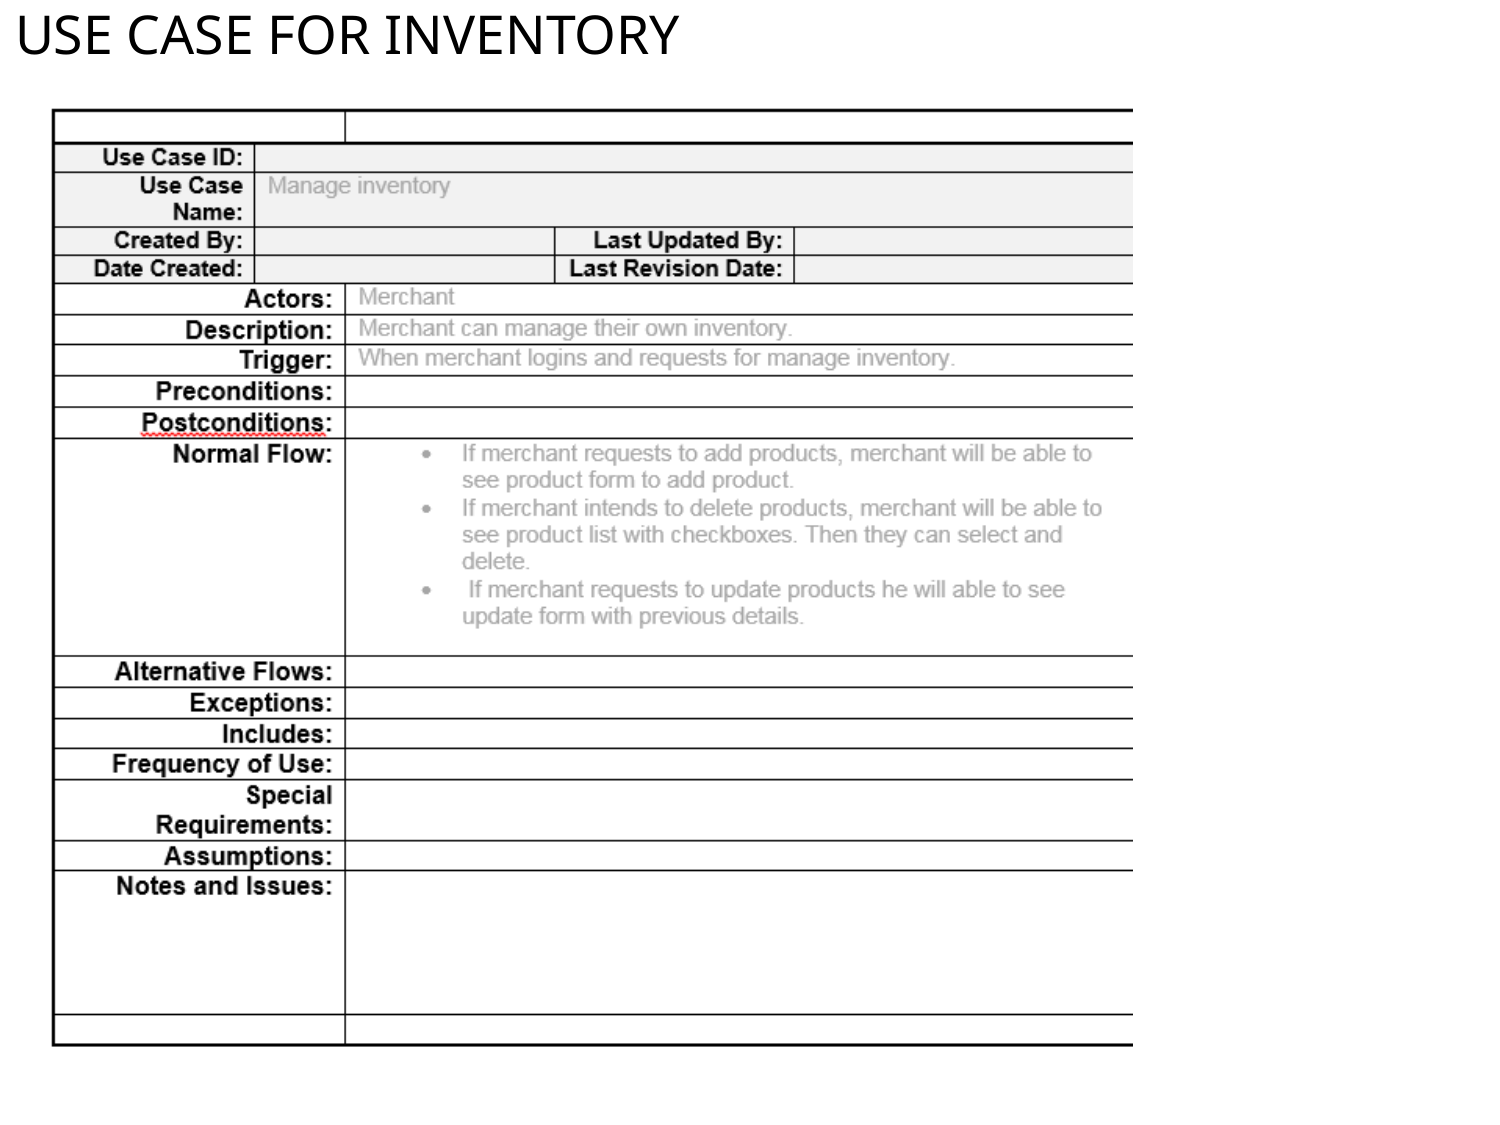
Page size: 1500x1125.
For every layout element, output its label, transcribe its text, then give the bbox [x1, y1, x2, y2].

picture [49, 106, 1133, 1050]
title USE CASE FOR INVENTORY [0, 0, 741, 91]
